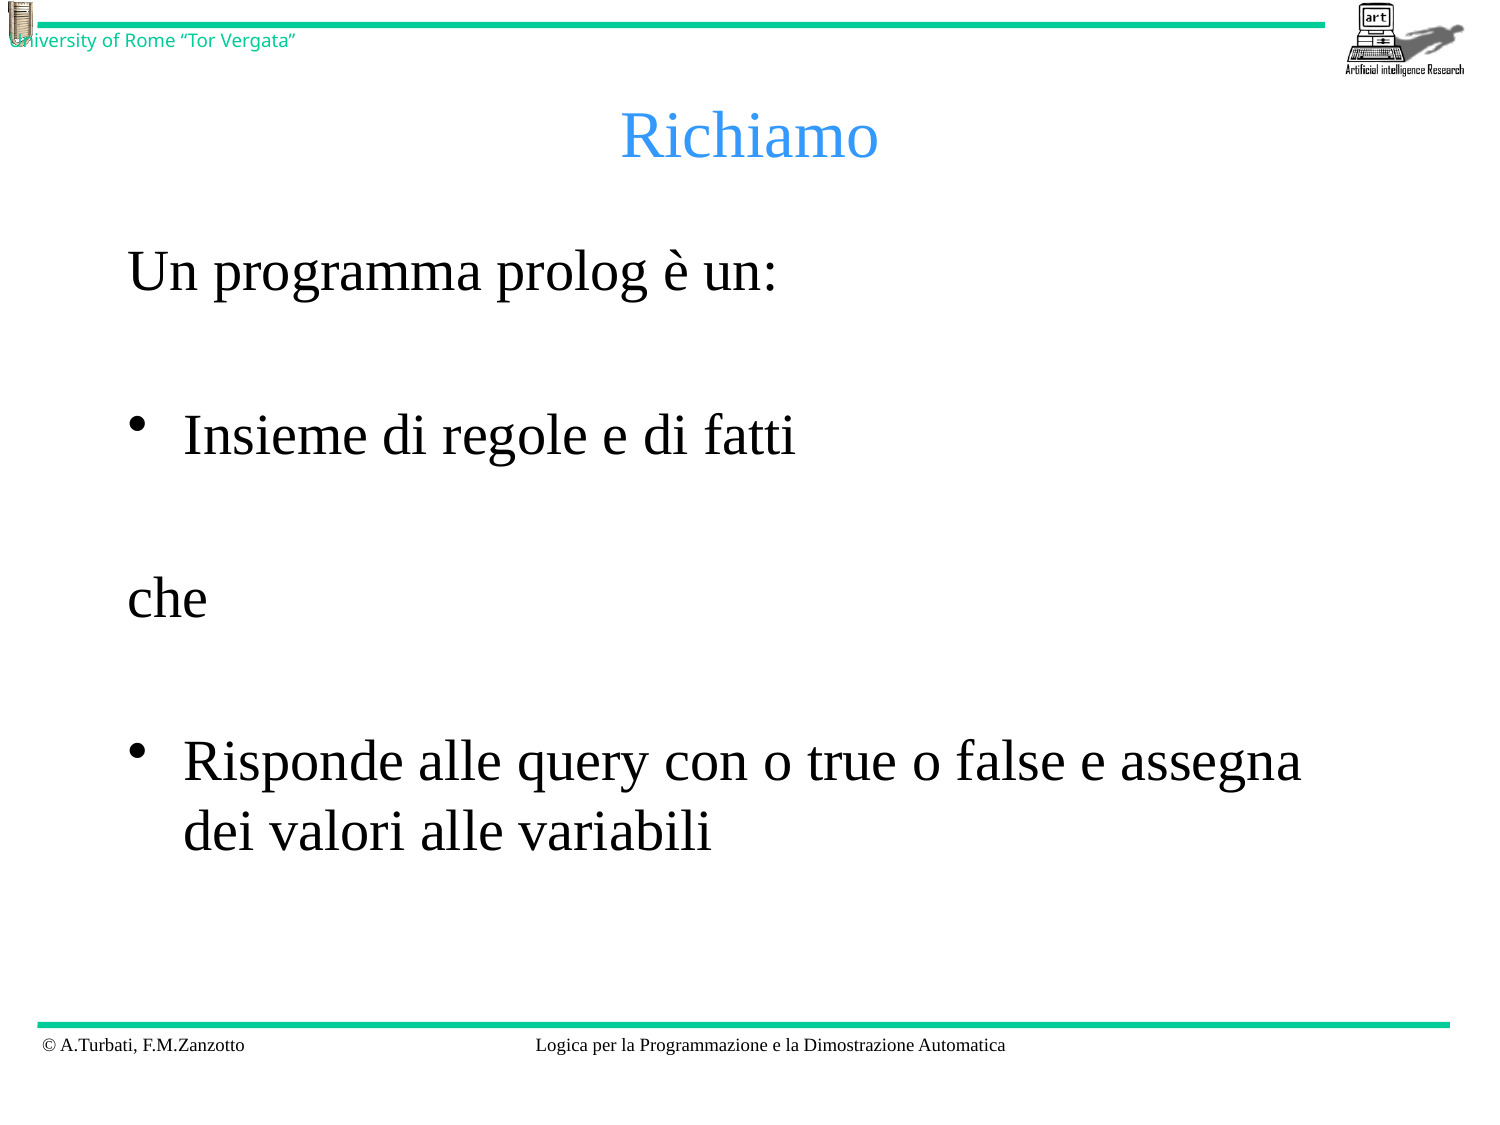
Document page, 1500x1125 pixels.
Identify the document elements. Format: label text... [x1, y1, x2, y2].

title Richiamo [112, 74, 1388, 188]
list Un programma prolog è un: Insieme di regole e di fatti che Risponde alle query con o true o false e assegna dei valori alle variabili [112, 224, 1388, 1001]
picture [4, 0, 38, 50]
picture [1337, 0, 1475, 77]
